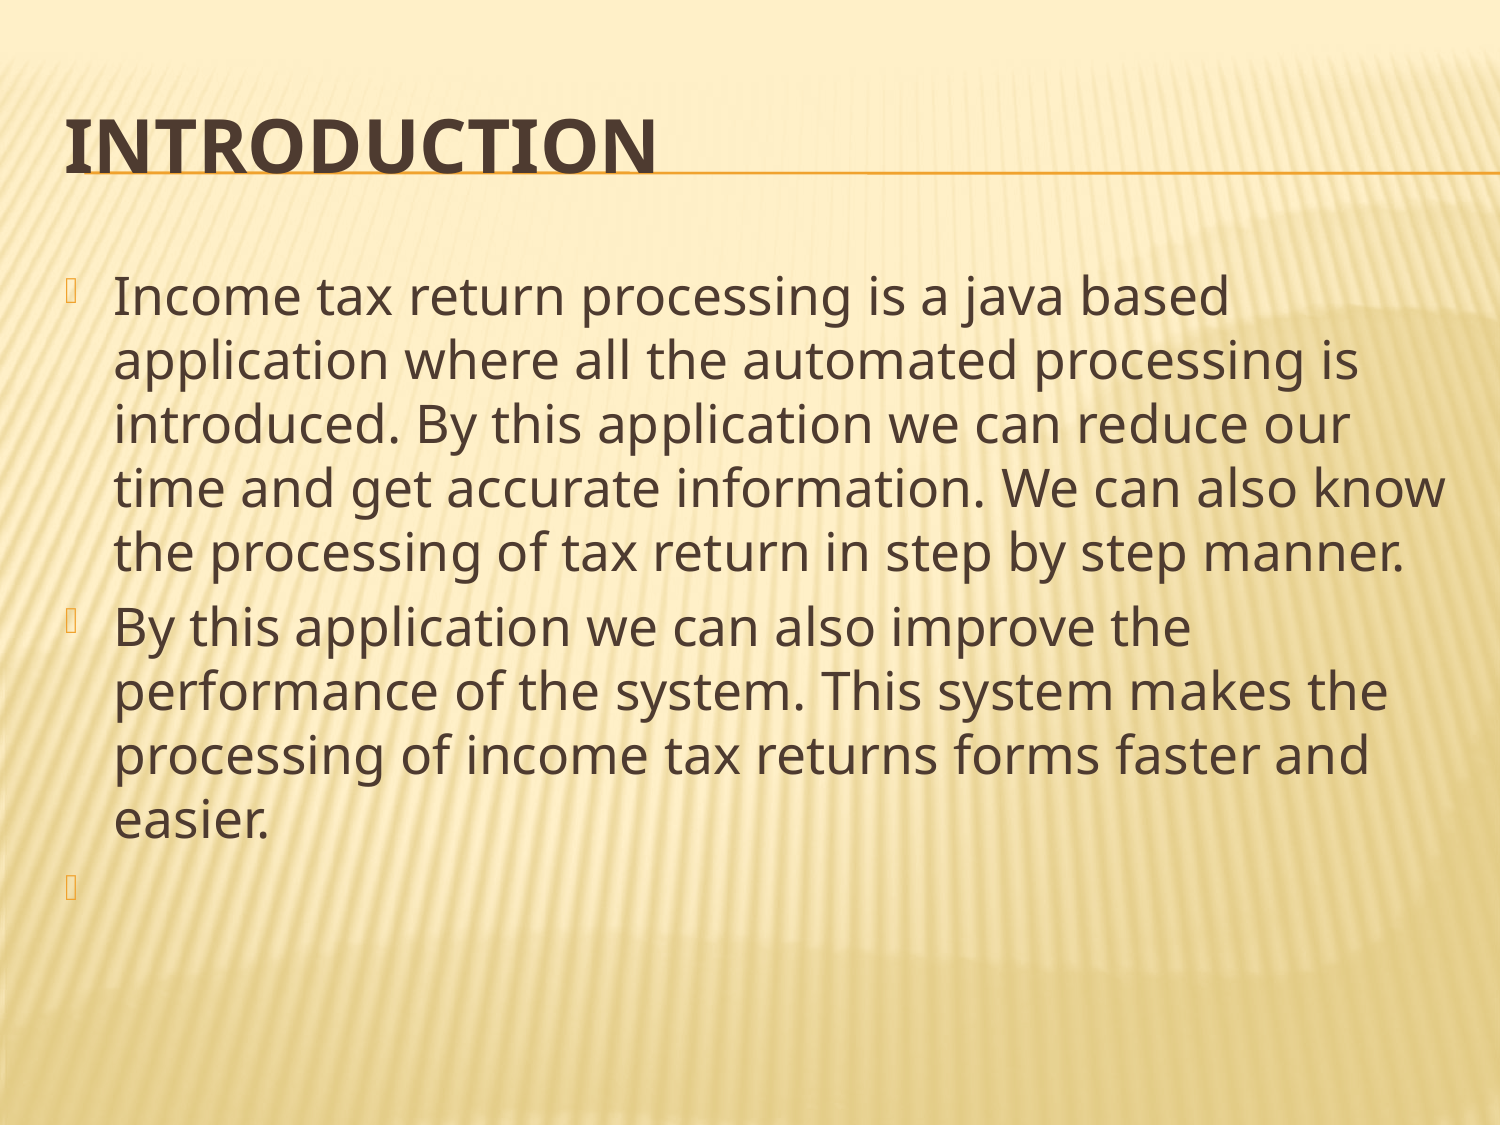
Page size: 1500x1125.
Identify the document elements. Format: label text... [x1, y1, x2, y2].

list Income tax return processing is a java based application where all the automated processing is introduced. By this application we can reduce our time and get accurate information. We can also know the processing of tax return in step by step manner. By this application we can also improve the performance of the system. This system makes the processing of income tax returns forms faster and easier. [50, 254, 1475, 998]
title Introduction [50, 75, 1475, 213]
